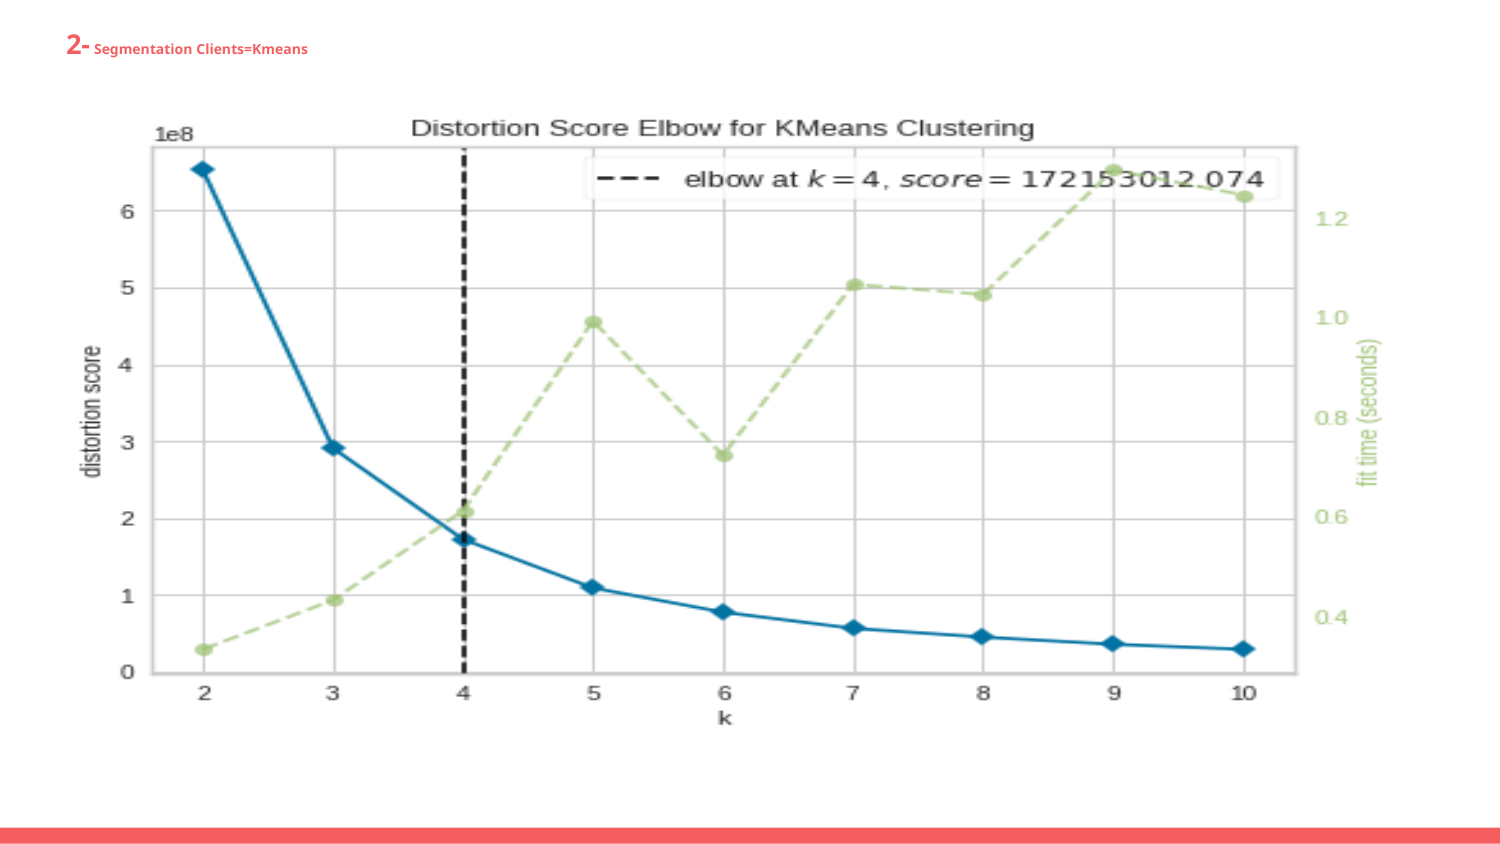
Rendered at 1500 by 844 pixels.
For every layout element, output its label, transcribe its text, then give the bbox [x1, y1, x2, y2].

title 2- Segmentation Clients=Kmeans [51, 9, 1449, 78]
picture [65, 108, 1403, 741]
